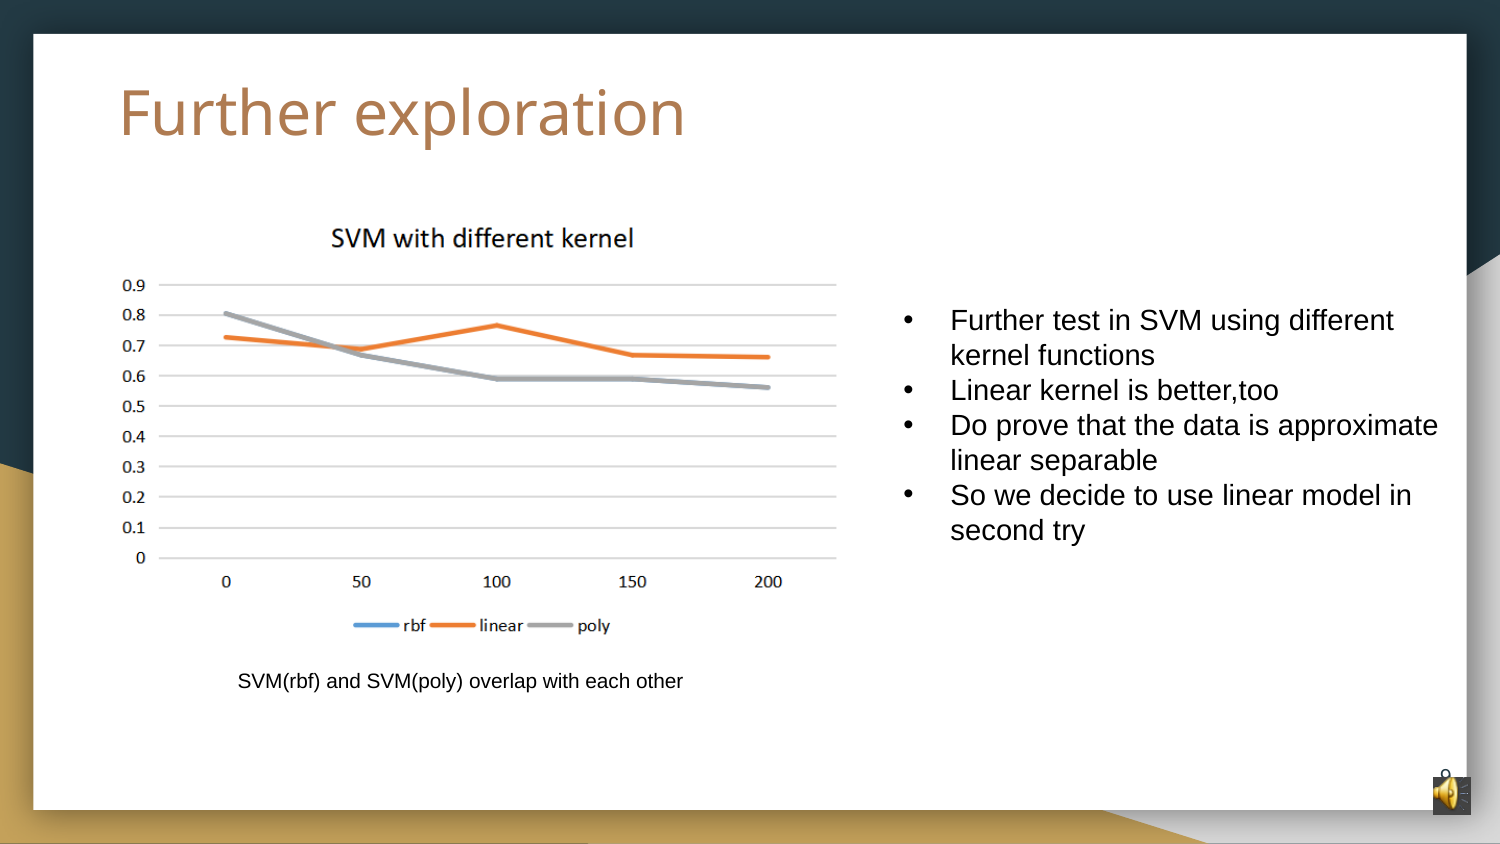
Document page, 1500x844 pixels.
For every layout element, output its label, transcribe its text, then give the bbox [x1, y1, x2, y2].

picture [1431, 775, 1473, 817]
slide_number 9 [1376, 745, 1467, 810]
title Further exploration [103, 57, 1335, 215]
picture [114, 213, 850, 649]
text_box SVM(rbf) and SVM(poly) overlap with each other [222, 660, 765, 700]
text_box Further test in SVM using different kernel functions Linear kernel is better,too Do prove that the data is approximate linear separable So we decide to use linear model in second try [888, 294, 1476, 589]
